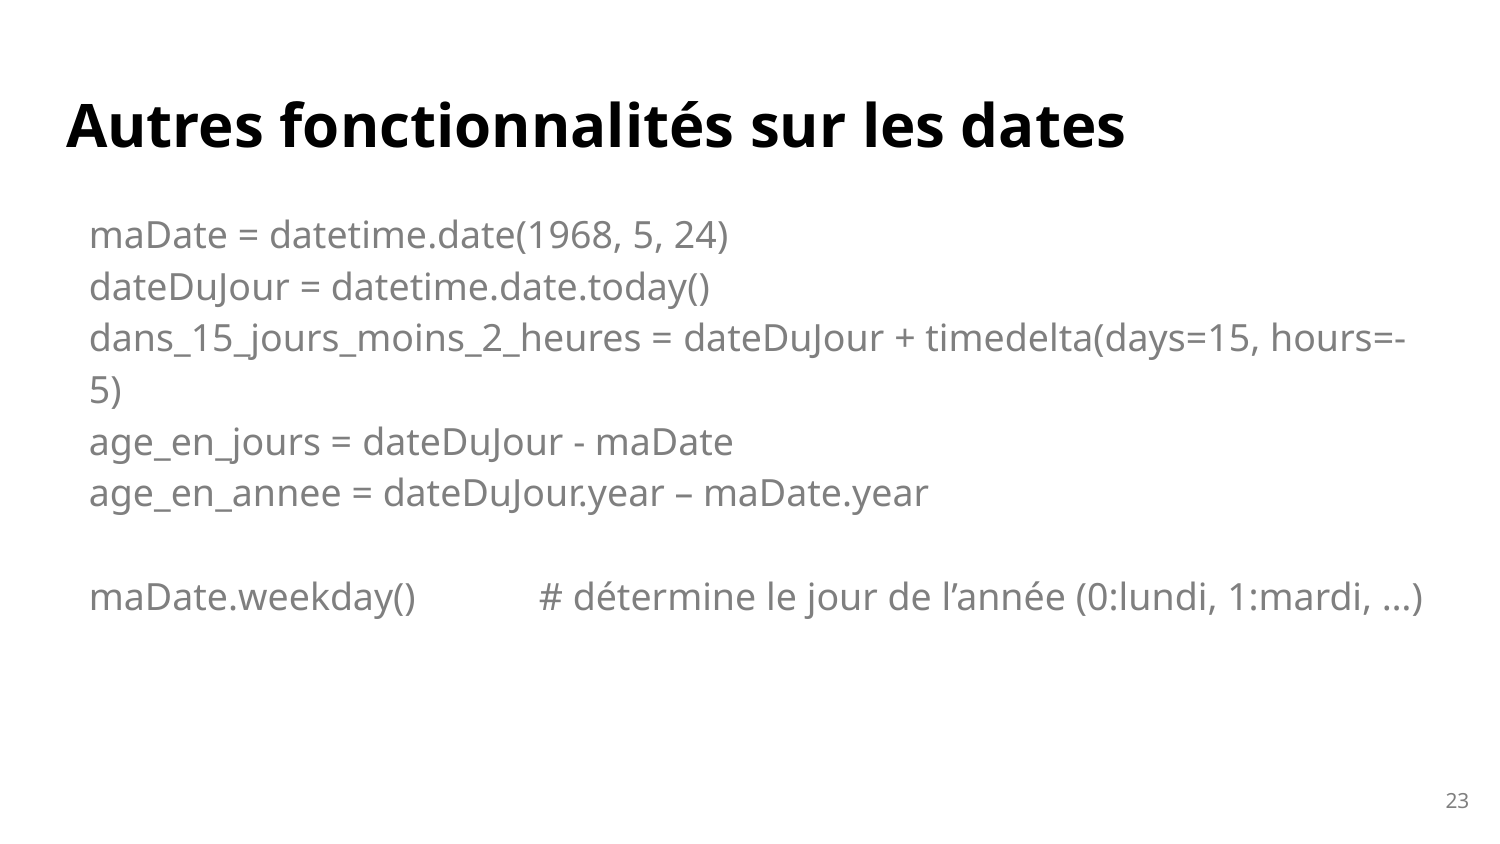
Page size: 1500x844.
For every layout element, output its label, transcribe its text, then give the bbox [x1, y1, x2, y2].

list maDate = datetime.date(1968, 5, 24) dateDuJour = datetime.date.today() dans_15_jours_moins_2_heures = dateDuJour + timedelta(days=15, hours=-5) age_en_jours = dateDuJour - maDate age_en_annee = dateDuJour.year – maDate.year maDate.weekday() # détermine le jour de l’année (0:lundi, 1:mardi, …) [51, 189, 1449, 750]
slide_number 23 [1394, 769, 1484, 834]
title Autres fonctionnalités sur les dates [51, 72, 1449, 176]
